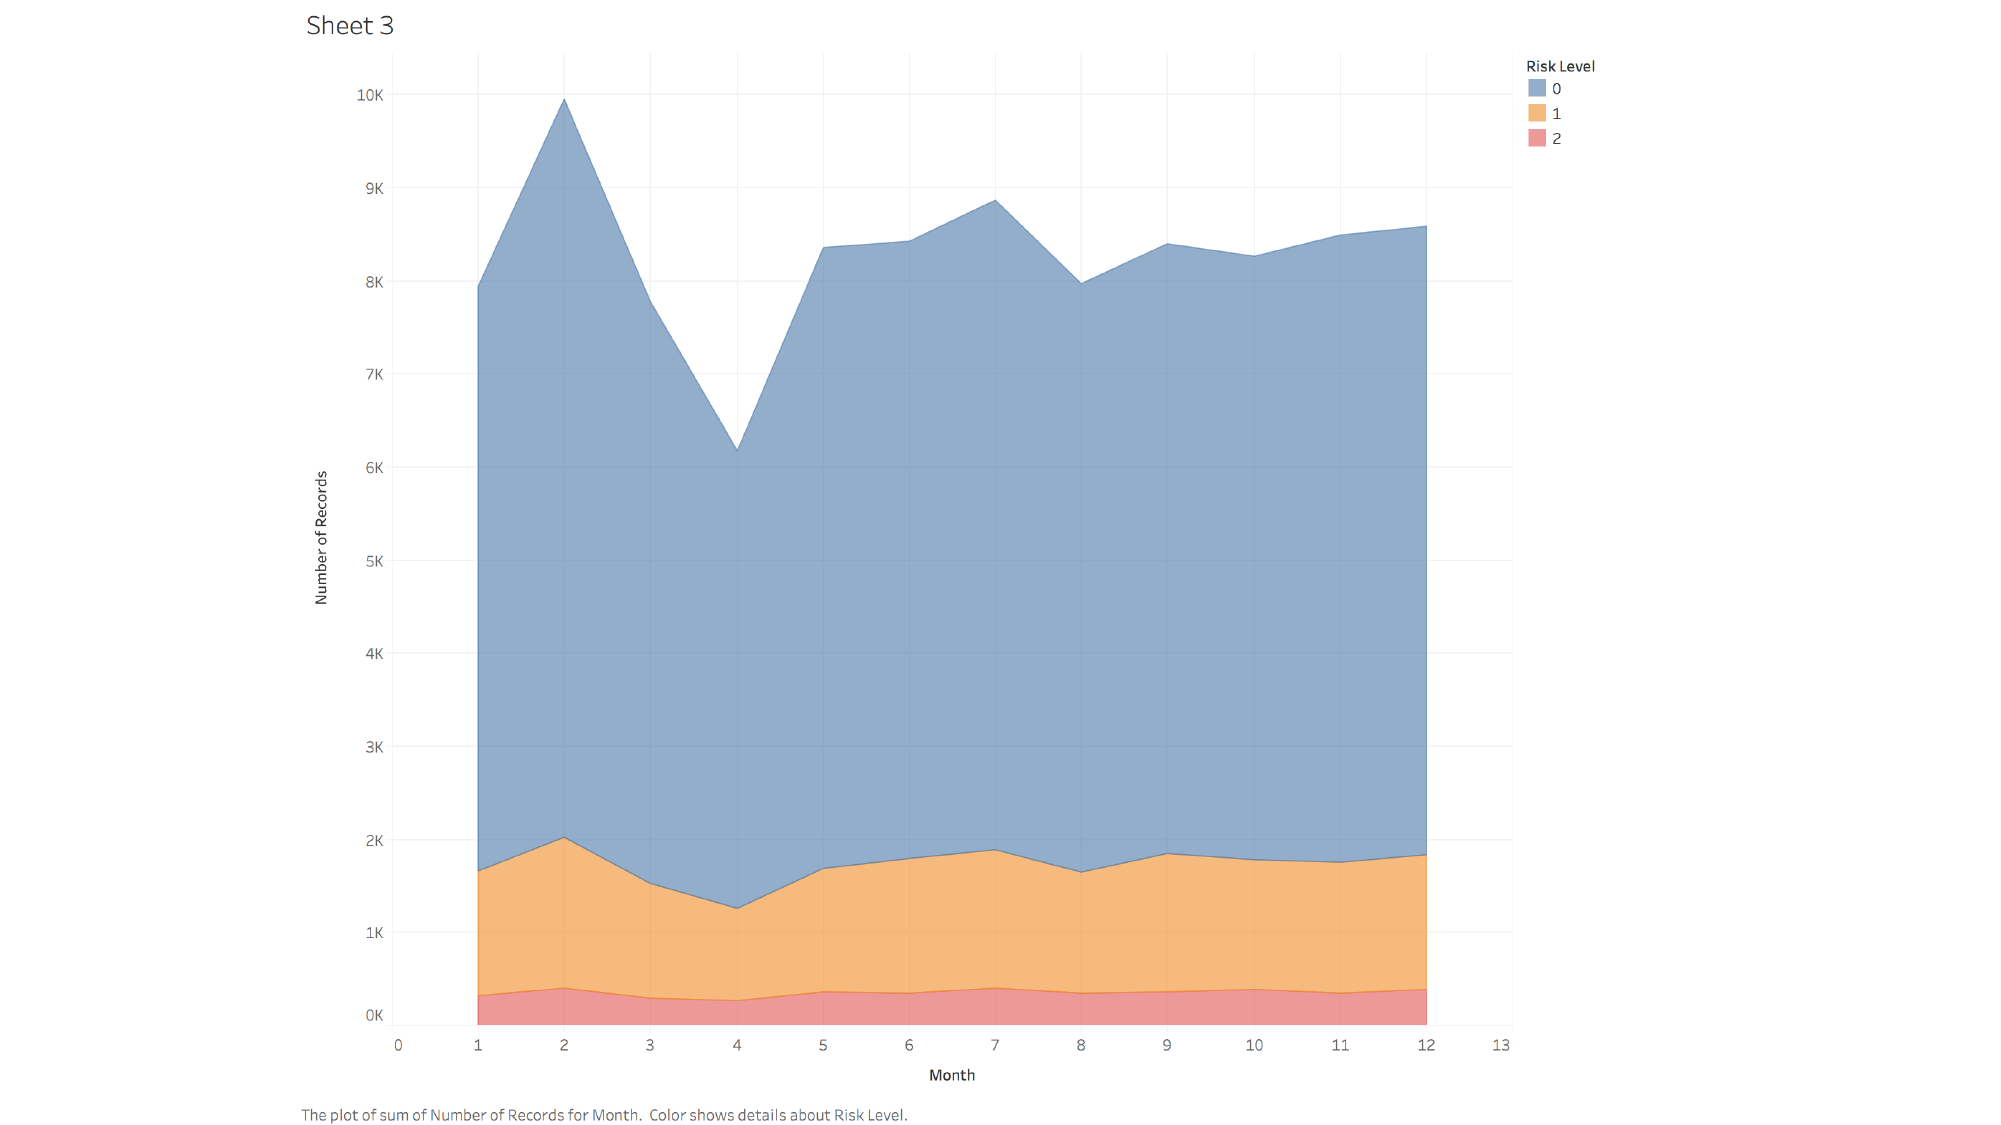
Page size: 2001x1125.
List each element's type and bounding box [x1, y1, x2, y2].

picture [300, 0, 1699, 1125]
